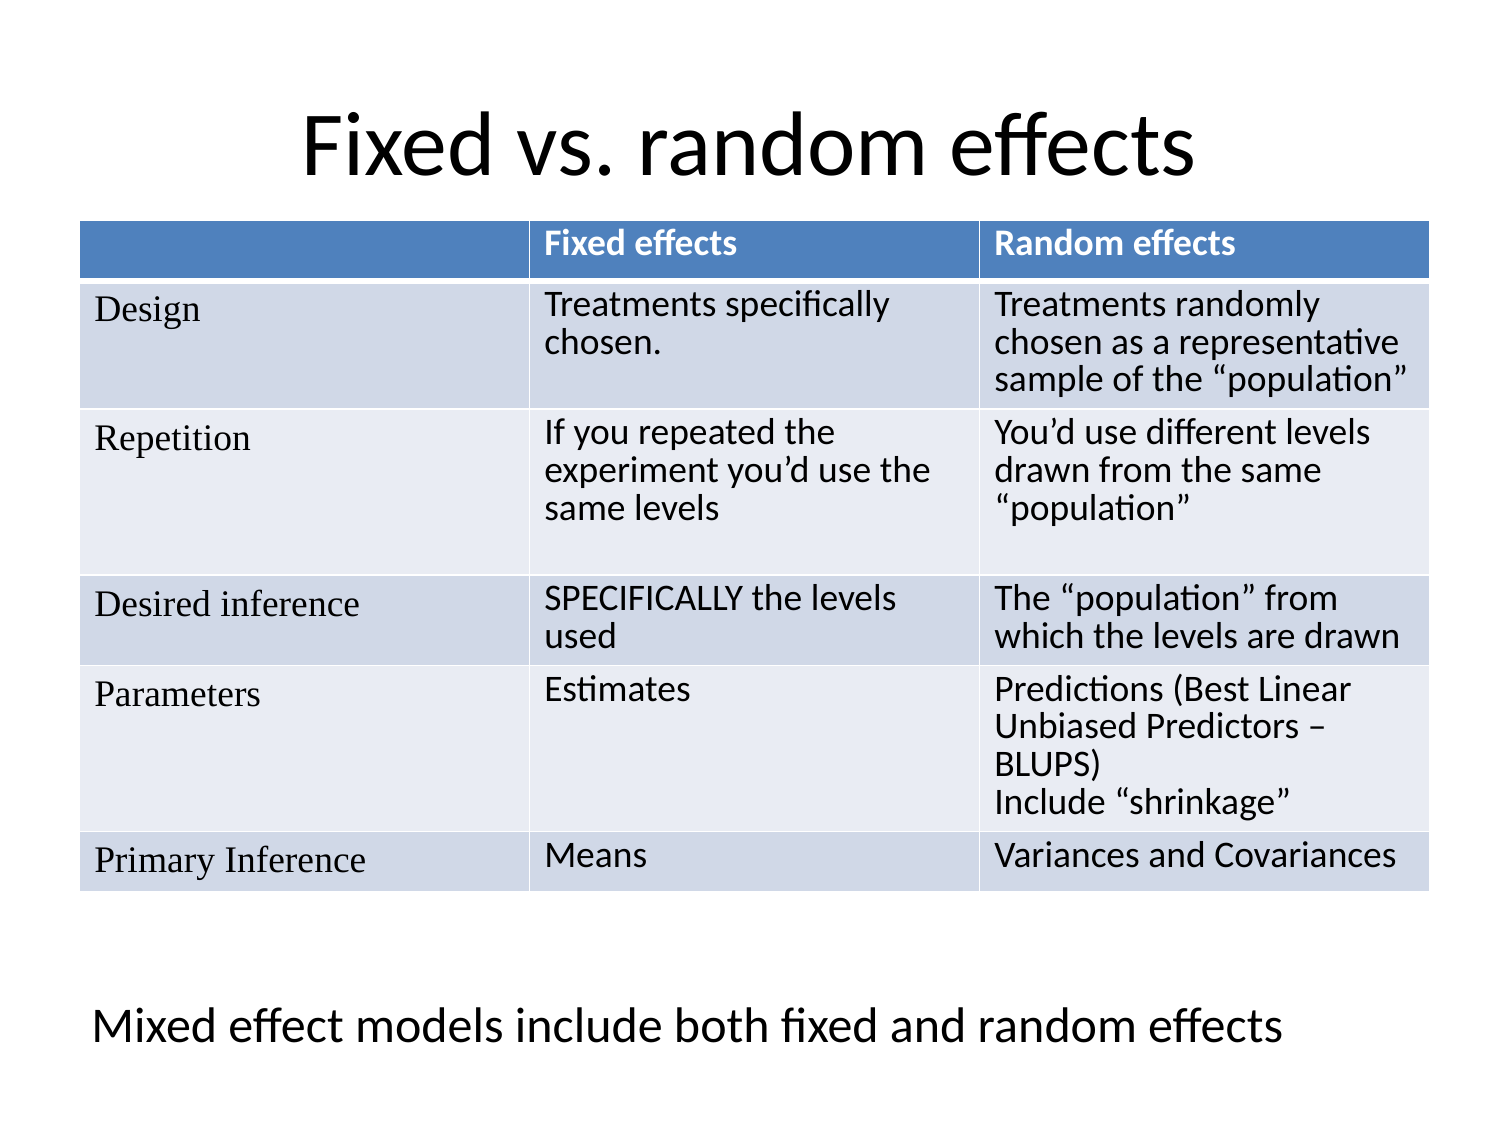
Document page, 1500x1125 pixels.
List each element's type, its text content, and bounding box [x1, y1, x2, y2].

table_cell You’d use different levels drawn from the same “population” [980, 410, 1429, 574]
table_cell Primary Inference [80, 832, 529, 891]
table_header Fixed effects [530, 221, 979, 278]
table_cell The “population” from which the levels are drawn [980, 576, 1429, 665]
table_cell Treatments specifically chosen. [530, 284, 979, 408]
table_cell Estimates [530, 666, 979, 831]
table_cell Predictions (Best Linear Unbiased Predictors – BLUPS) Include “shrinkage” [980, 666, 1429, 831]
table_cell If you repeated the experiment you’d use the same levels [530, 410, 979, 574]
table_cell Desired inference [80, 576, 529, 665]
text_box Mixed effect models include both fixed and random effects [76, 985, 1436, 1060]
table_cell Repetition [80, 410, 529, 574]
table_cell Design [80, 284, 529, 408]
table_cell Means [530, 832, 979, 891]
table_cell Treatments randomly chosen as a representative sample of the “population” [980, 284, 1429, 408]
table_header [80, 221, 529, 278]
table_cell SPECIFICALLY the levels used [530, 576, 979, 665]
table_header Random effects [980, 221, 1429, 278]
table_cell Parameters [80, 666, 529, 831]
title Fixed vs. random effects [75, 45, 1425, 233]
table_cell Variances and Covariances [980, 832, 1429, 891]
